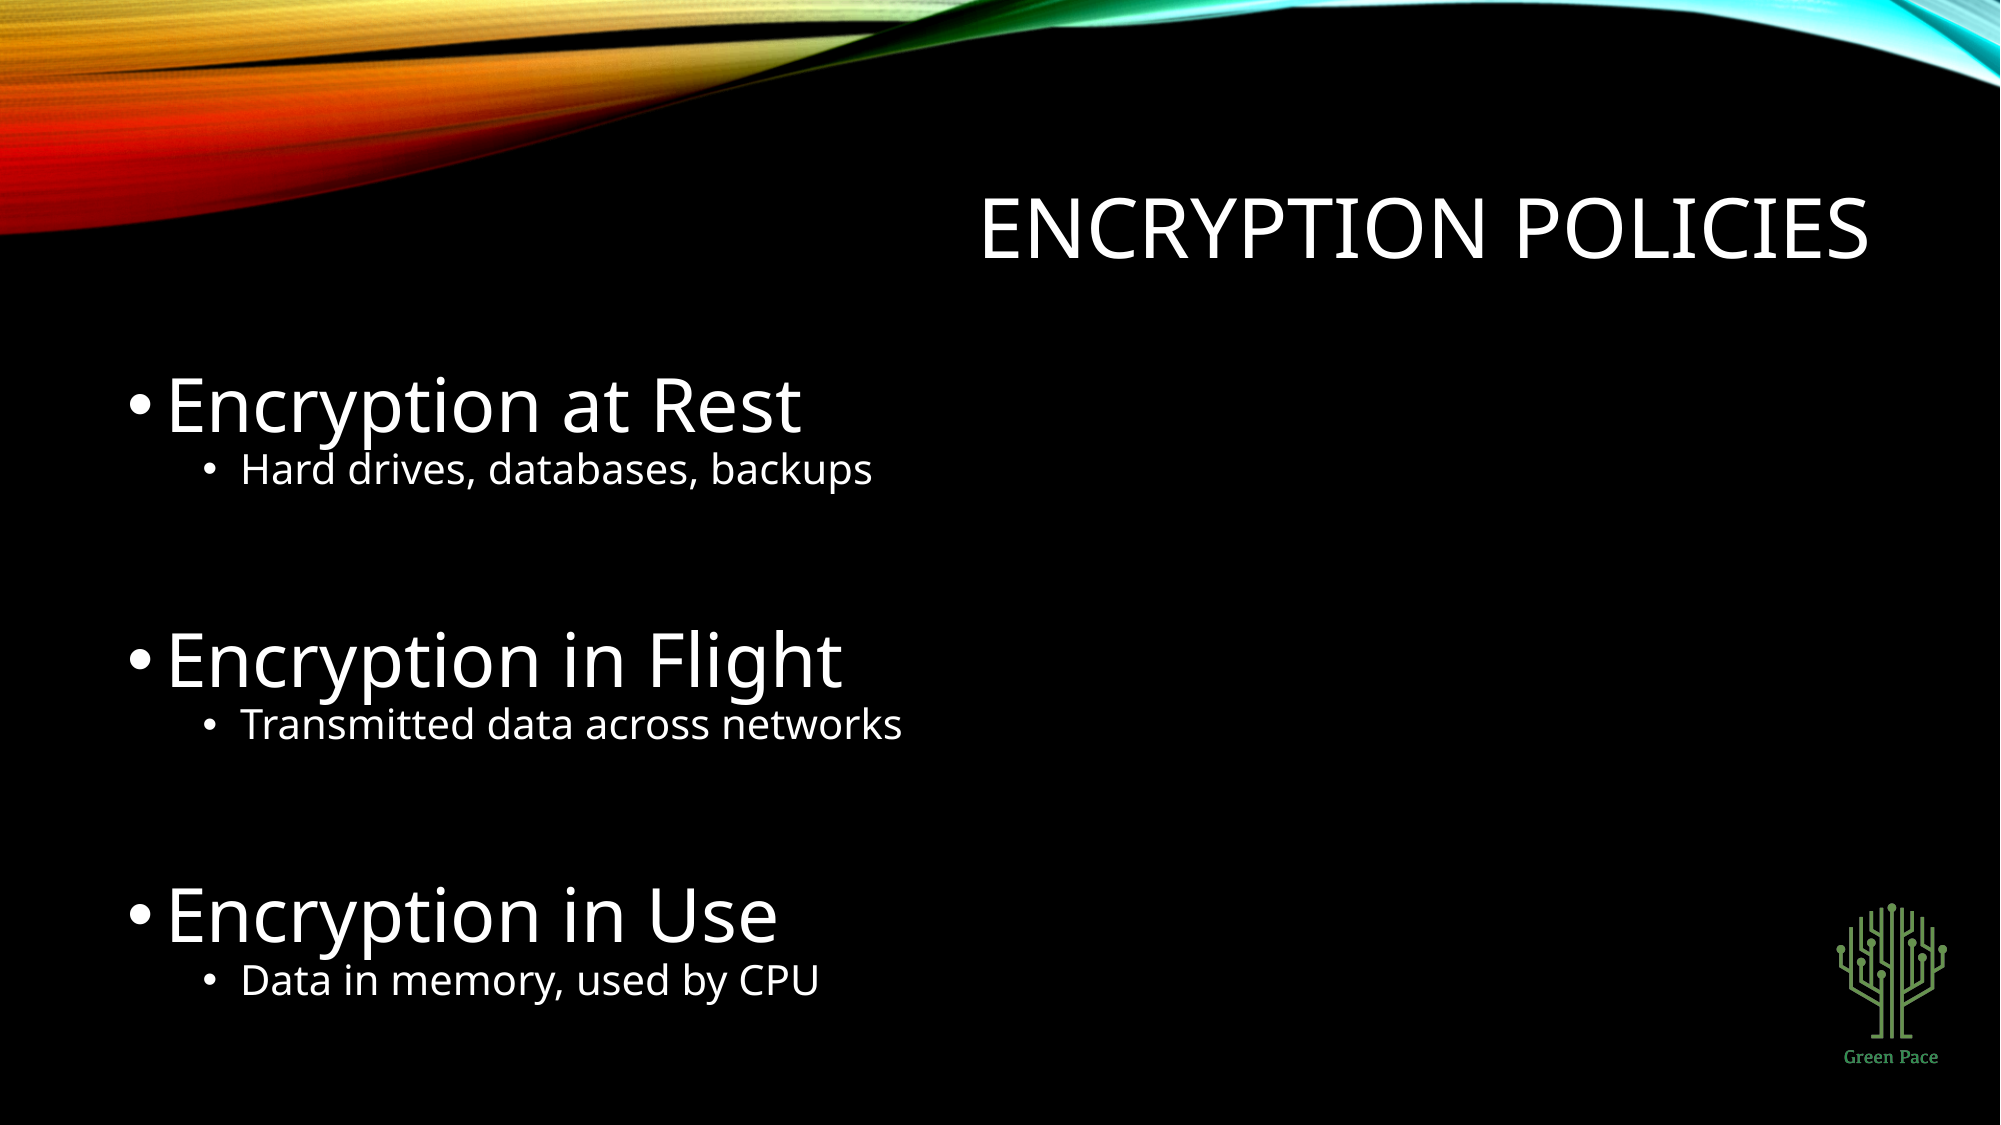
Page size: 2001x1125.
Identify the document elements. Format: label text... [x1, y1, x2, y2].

picture [0, 0, 2000, 237]
list Encryption at Rest Hard drives, databases, backups Encryption in Flight Transmitted data across networks Encryption in Use Data in memory, used by CPU [112, 360, 1888, 1021]
title ENCRYPTION POLICIES [474, 125, 1888, 338]
picture [1817, 892, 1964, 1082]
